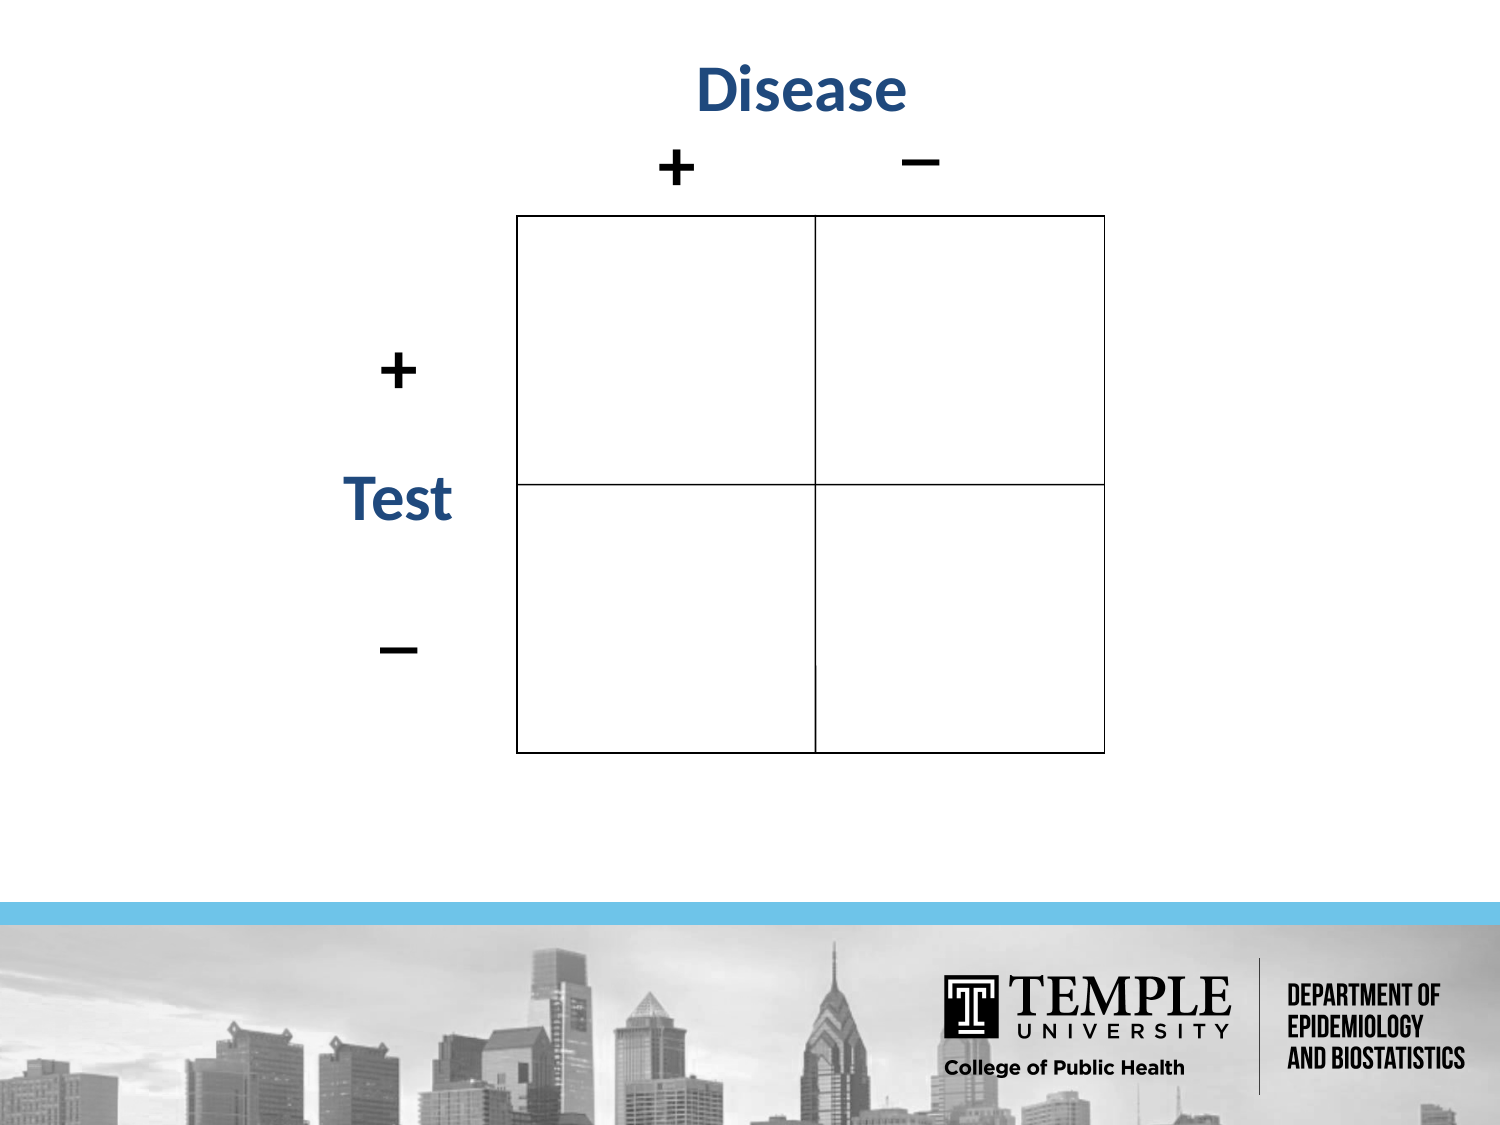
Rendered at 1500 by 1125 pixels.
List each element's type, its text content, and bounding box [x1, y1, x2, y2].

text_box [517, 485, 1105, 753]
text_box Test [329, 446, 566, 541]
picture [0, 902, 1500, 1125]
text_box [517, 216, 815, 484]
text_box [816, 216, 1105, 484]
text_box _ [365, 560, 433, 666]
text_box + [365, 311, 462, 417]
text_box _ [888, 72, 981, 178]
text_box + [644, 108, 770, 214]
text_box Disease [681, 37, 1100, 133]
